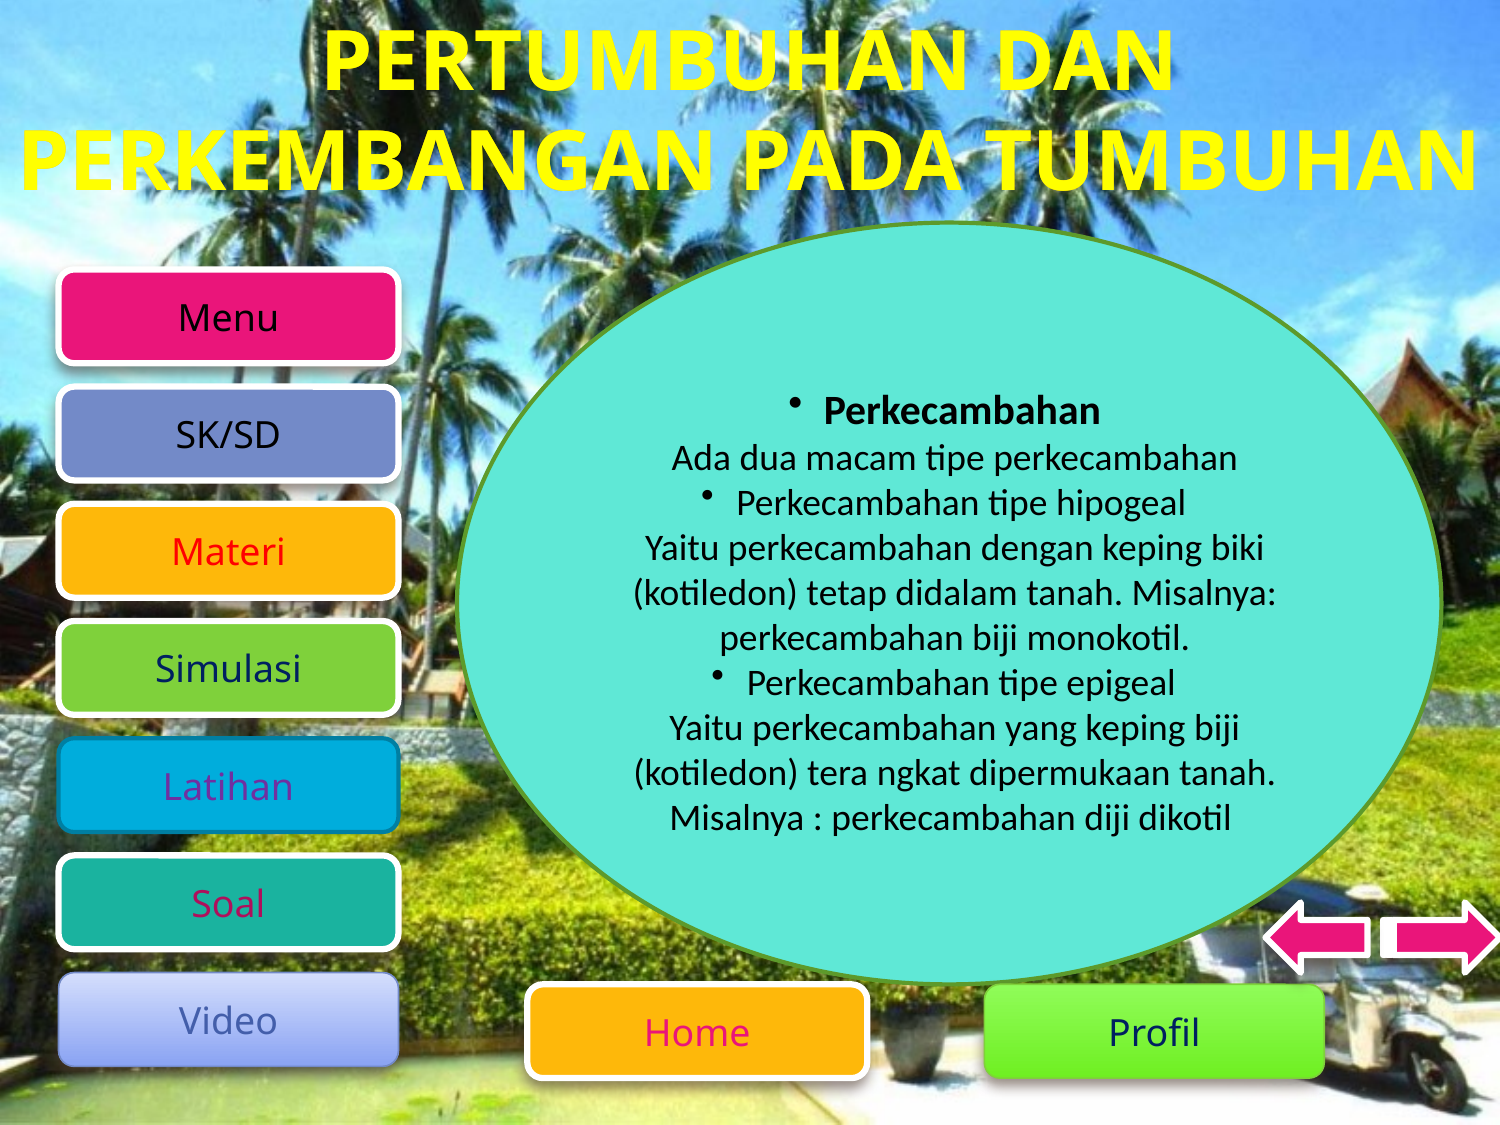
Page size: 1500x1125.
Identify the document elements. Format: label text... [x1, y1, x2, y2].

text_box PERTUMBUHAN DAN PERKEMBANGAN PADA TUMBUHAN [0, 0, 1500, 215]
text_box [1262, 899, 1371, 976]
picture [0, 215, 1500, 1125]
text_box [1380, 899, 1500, 976]
text_box Perkecambahan Ada dua macam tipe perkecambahan Perkecambahan tipe hipogeal Yaitu perkecambahan dengan keping biki (kotiledon) tetap didalam tanah. Misalnya: perkecambahan biji monokotil. Perkecambahan tipe epigeal Yaitu perkecambahan yang keping biji (kotiledon) tera ngkat dipermukaan tanah. Misalnya : perkecambahan diji dikotil [574, 375, 1336, 845]
